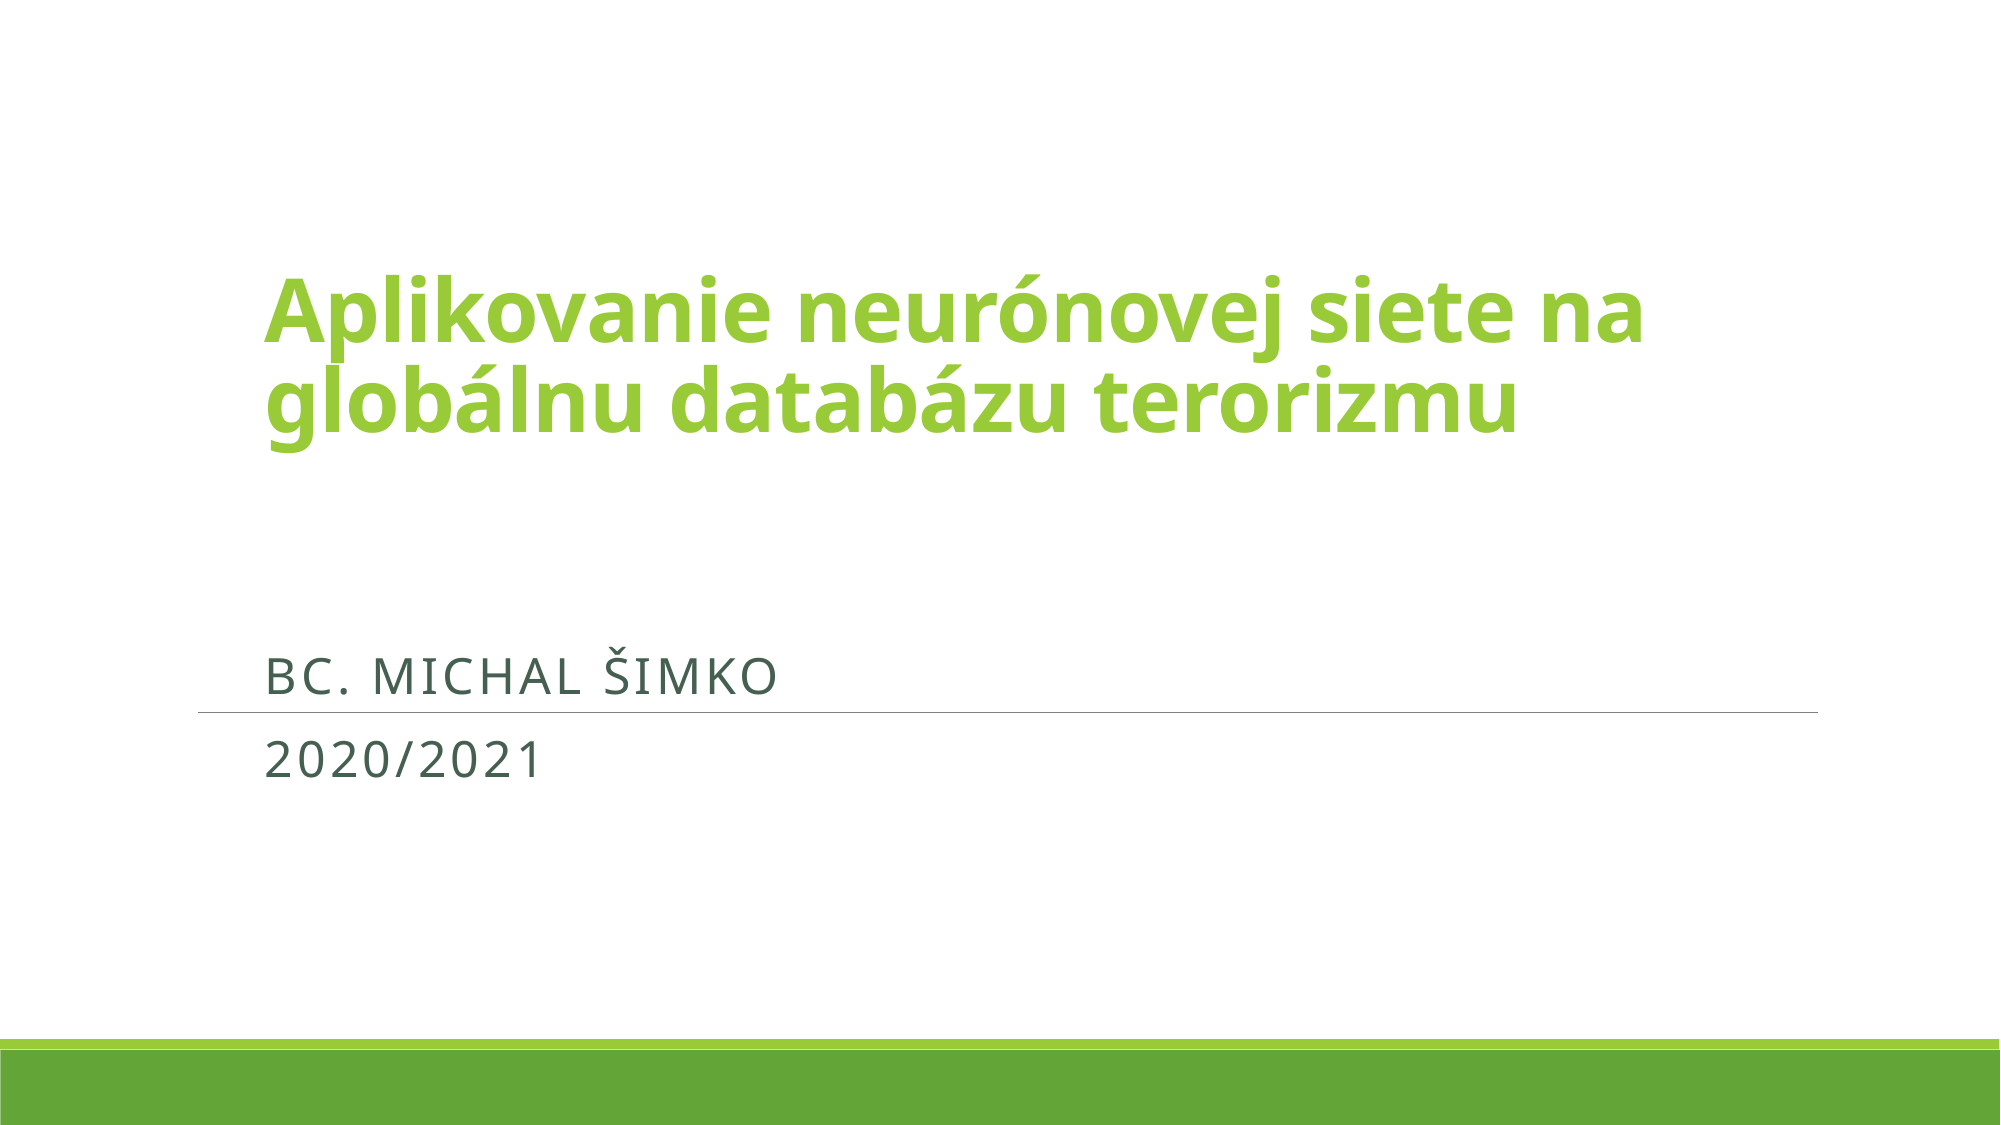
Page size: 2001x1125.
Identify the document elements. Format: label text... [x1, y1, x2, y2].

title Aplikovanie neurónovej siete na globálnu databázu terorizmu [249, 184, 1713, 459]
subtitle Bc. Michal Šimko 2020/2021 [249, 643, 1750, 918]
